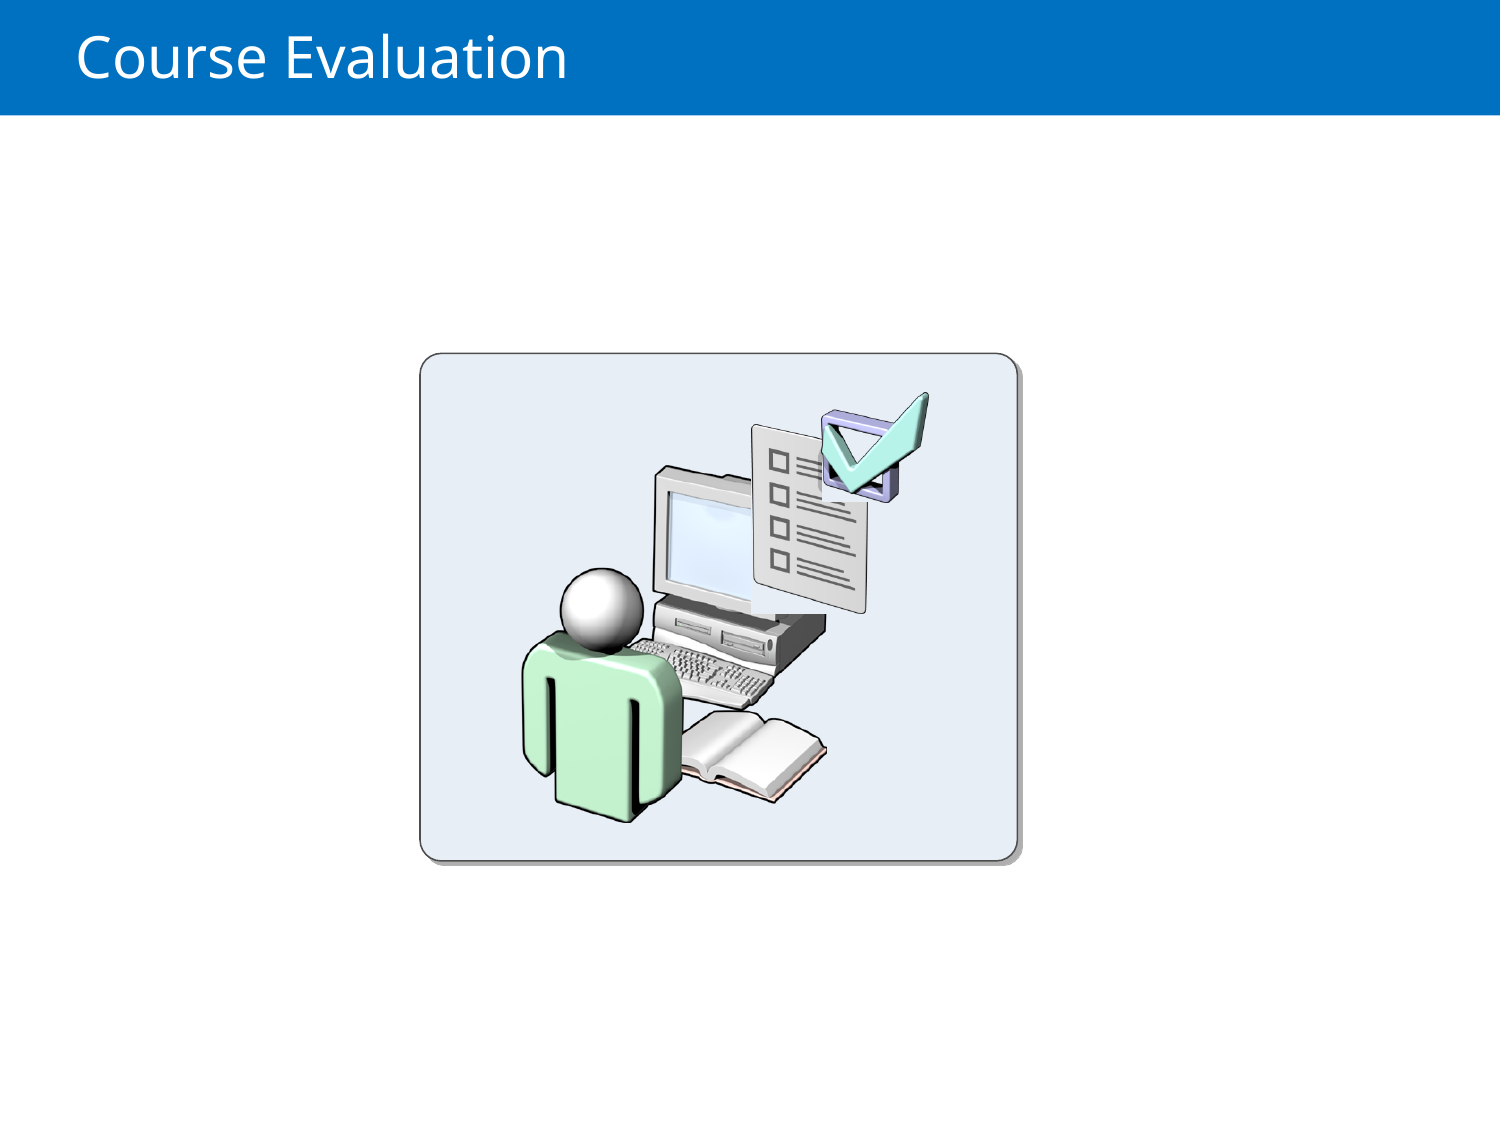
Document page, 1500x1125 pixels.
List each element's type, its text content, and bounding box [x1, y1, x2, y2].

title Course Evaluation [75, 0, 1351, 122]
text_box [419, 353, 1018, 862]
